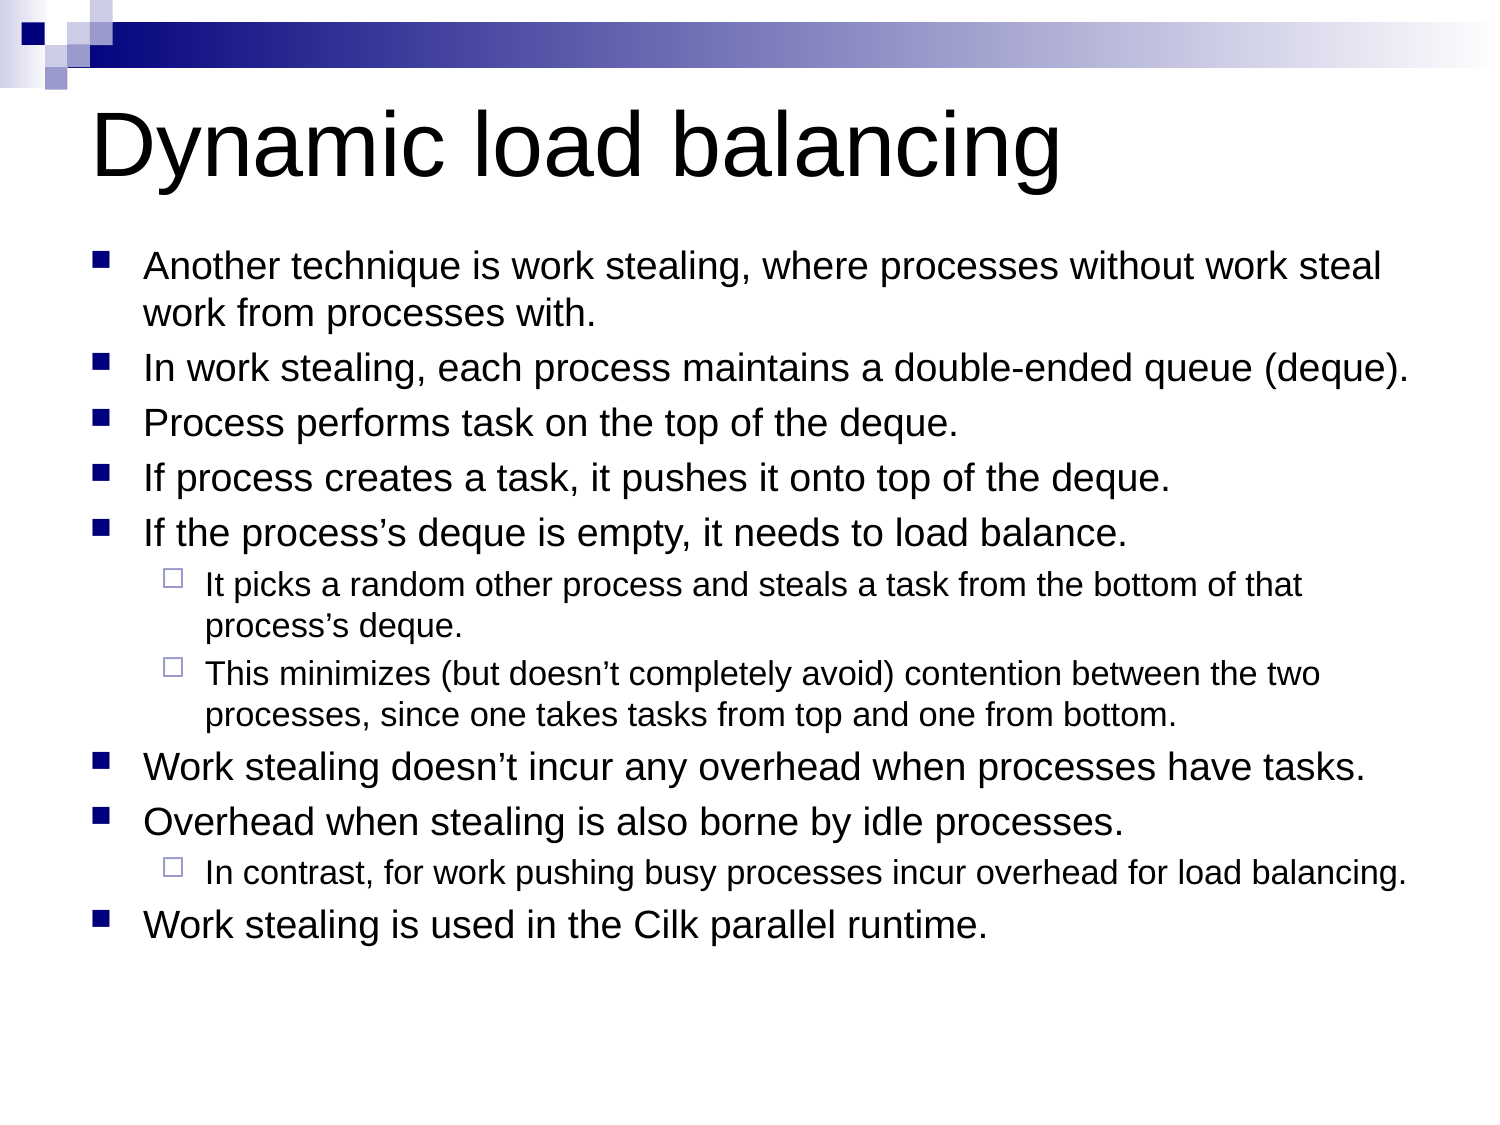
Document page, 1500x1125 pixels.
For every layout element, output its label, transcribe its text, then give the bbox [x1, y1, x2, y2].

list Another technique is work stealing, where processes without work steal work from processes with. In work stealing, each process maintains a double-ended queue (deque). Process performs task on the top of the deque. If process creates a task, it pushes it onto top of the deque. If the process’s deque is empty, it needs to load balance. It picks a random other process and steals a task from the bottom of that process’s deque. This minimizes (but doesn’t completely avoid) contention between the two processes, since one takes tasks from top and one from bottom. Work stealing doesn’t incur any overhead when processes have tasks. Overhead when stealing is also borne by idle processes. In contrast, for work pushing busy processes incur overhead for load balancing. Work stealing is used in the Cilk parallel runtime. [75, 232, 1438, 1025]
title Dynamic load balancing [75, 75, 1425, 205]
